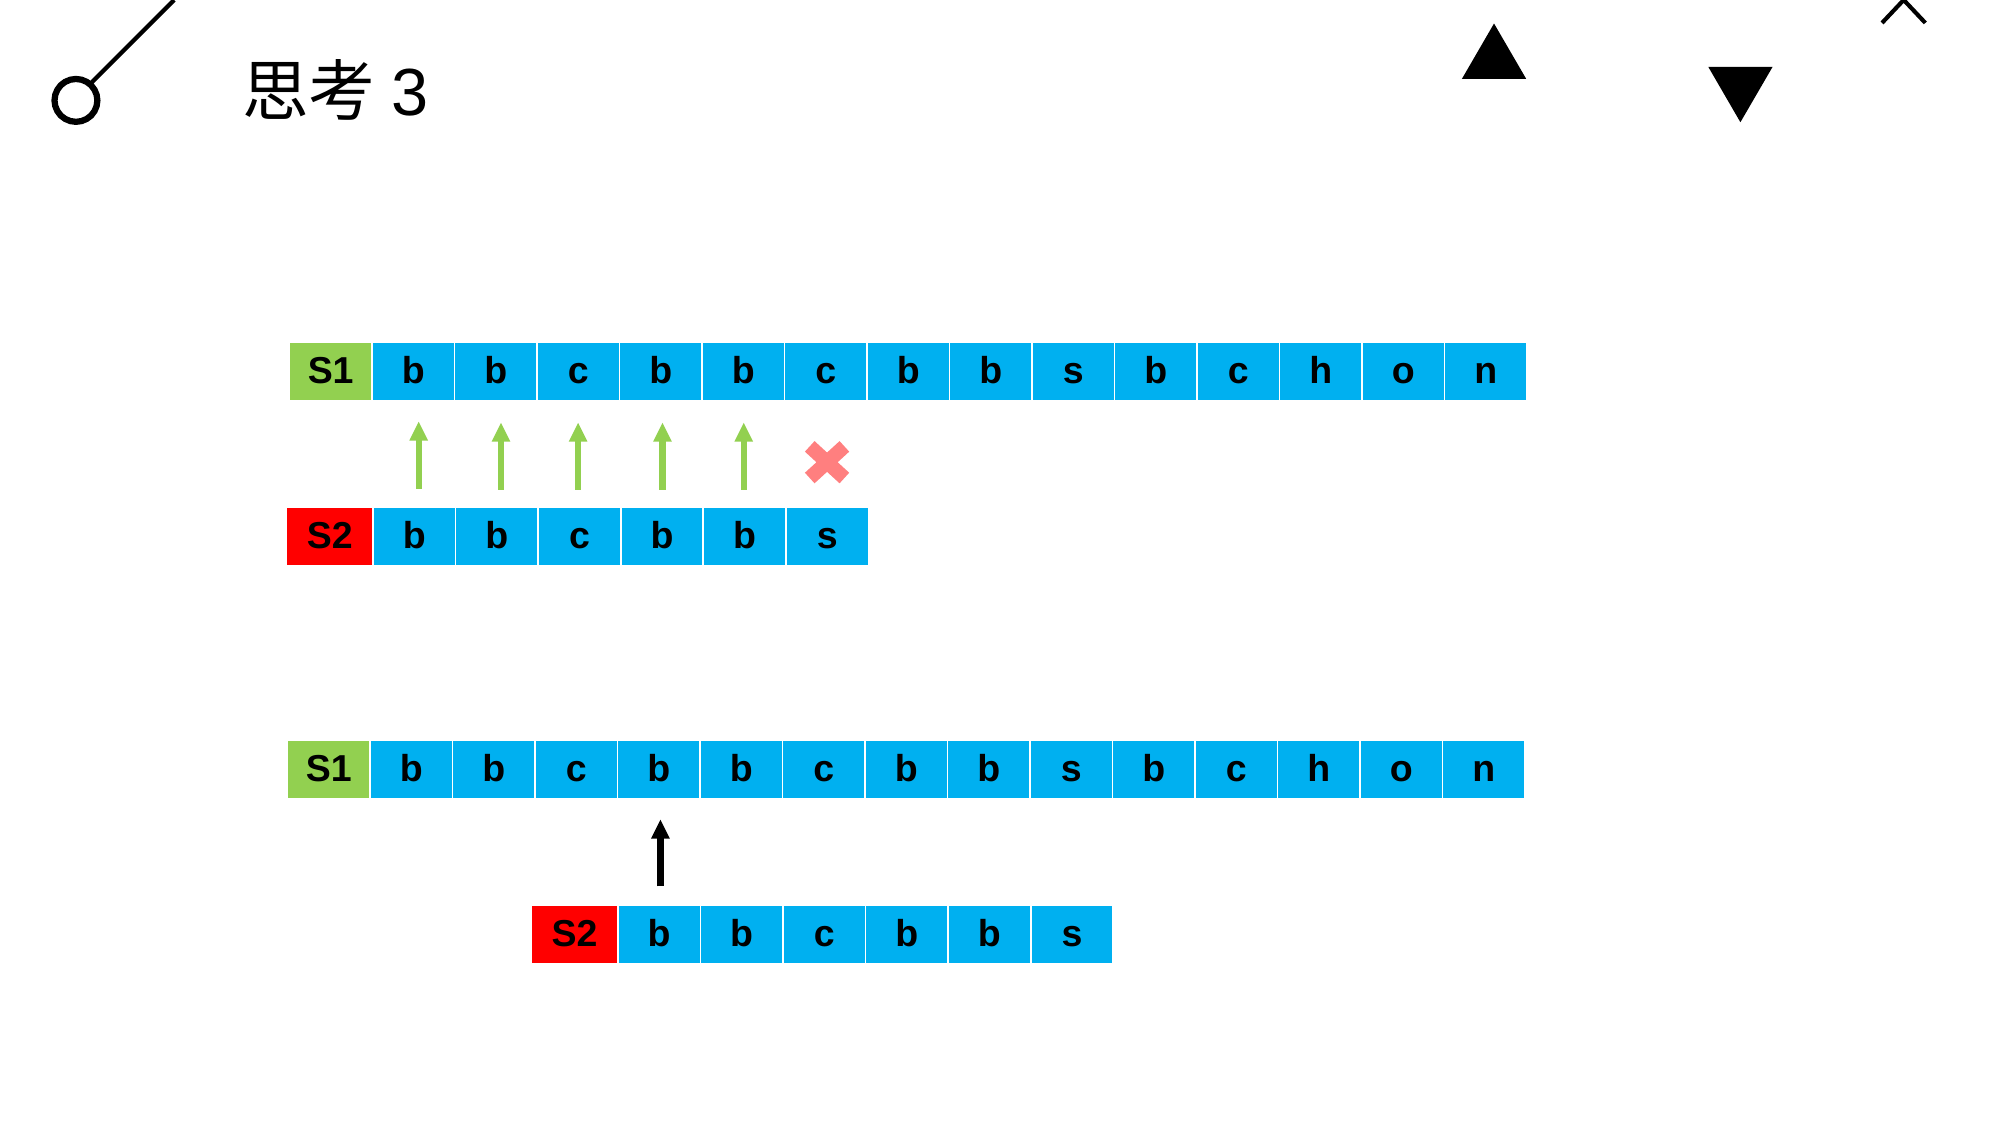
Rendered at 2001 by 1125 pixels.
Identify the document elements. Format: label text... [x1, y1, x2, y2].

table_header b [866, 906, 947, 963]
table_header c [536, 741, 617, 798]
table_header b [619, 906, 700, 963]
table_header s [1032, 906, 1112, 963]
table_header o [1363, 343, 1444, 400]
table_header b [455, 343, 536, 400]
table_header b [701, 741, 782, 798]
table_header b [374, 508, 455, 565]
table_header b [453, 741, 534, 798]
table_header o [1361, 741, 1442, 798]
table_header c [785, 343, 866, 400]
table_header n [1443, 741, 1524, 798]
table_header s [787, 508, 868, 565]
table_header s [1031, 741, 1112, 798]
text_box [803, 439, 851, 485]
table_header b [703, 343, 784, 400]
table_header n [1445, 343, 1526, 400]
table_header S2 [532, 906, 617, 963]
table_header b [701, 906, 782, 963]
title 思考3 [227, 0, 1395, 190]
table_header c [784, 906, 865, 963]
table_header b [948, 741, 1029, 798]
table_header s [1033, 343, 1114, 400]
table_header b [620, 343, 701, 400]
table_header c [538, 343, 619, 400]
table_header c [1198, 343, 1279, 400]
table_header c [539, 508, 620, 565]
table_header c [1196, 741, 1277, 798]
table_header b [1115, 343, 1196, 400]
table_header b [373, 343, 454, 400]
table_header b [866, 741, 947, 798]
table_header b [456, 508, 537, 565]
table_header b [950, 343, 1031, 400]
table_header S1 [288, 741, 369, 798]
table_header S2 [287, 508, 372, 565]
table_header h [1278, 741, 1359, 798]
table_header c [783, 741, 864, 798]
table_header b [622, 508, 702, 565]
table_header b [868, 343, 949, 400]
table_header b [1113, 741, 1194, 798]
table_header b [371, 741, 452, 798]
table_header b [949, 906, 1030, 963]
table_header S1 [290, 343, 371, 400]
table_header b [618, 741, 699, 798]
table_header b [704, 508, 785, 565]
table_header h [1280, 343, 1361, 400]
